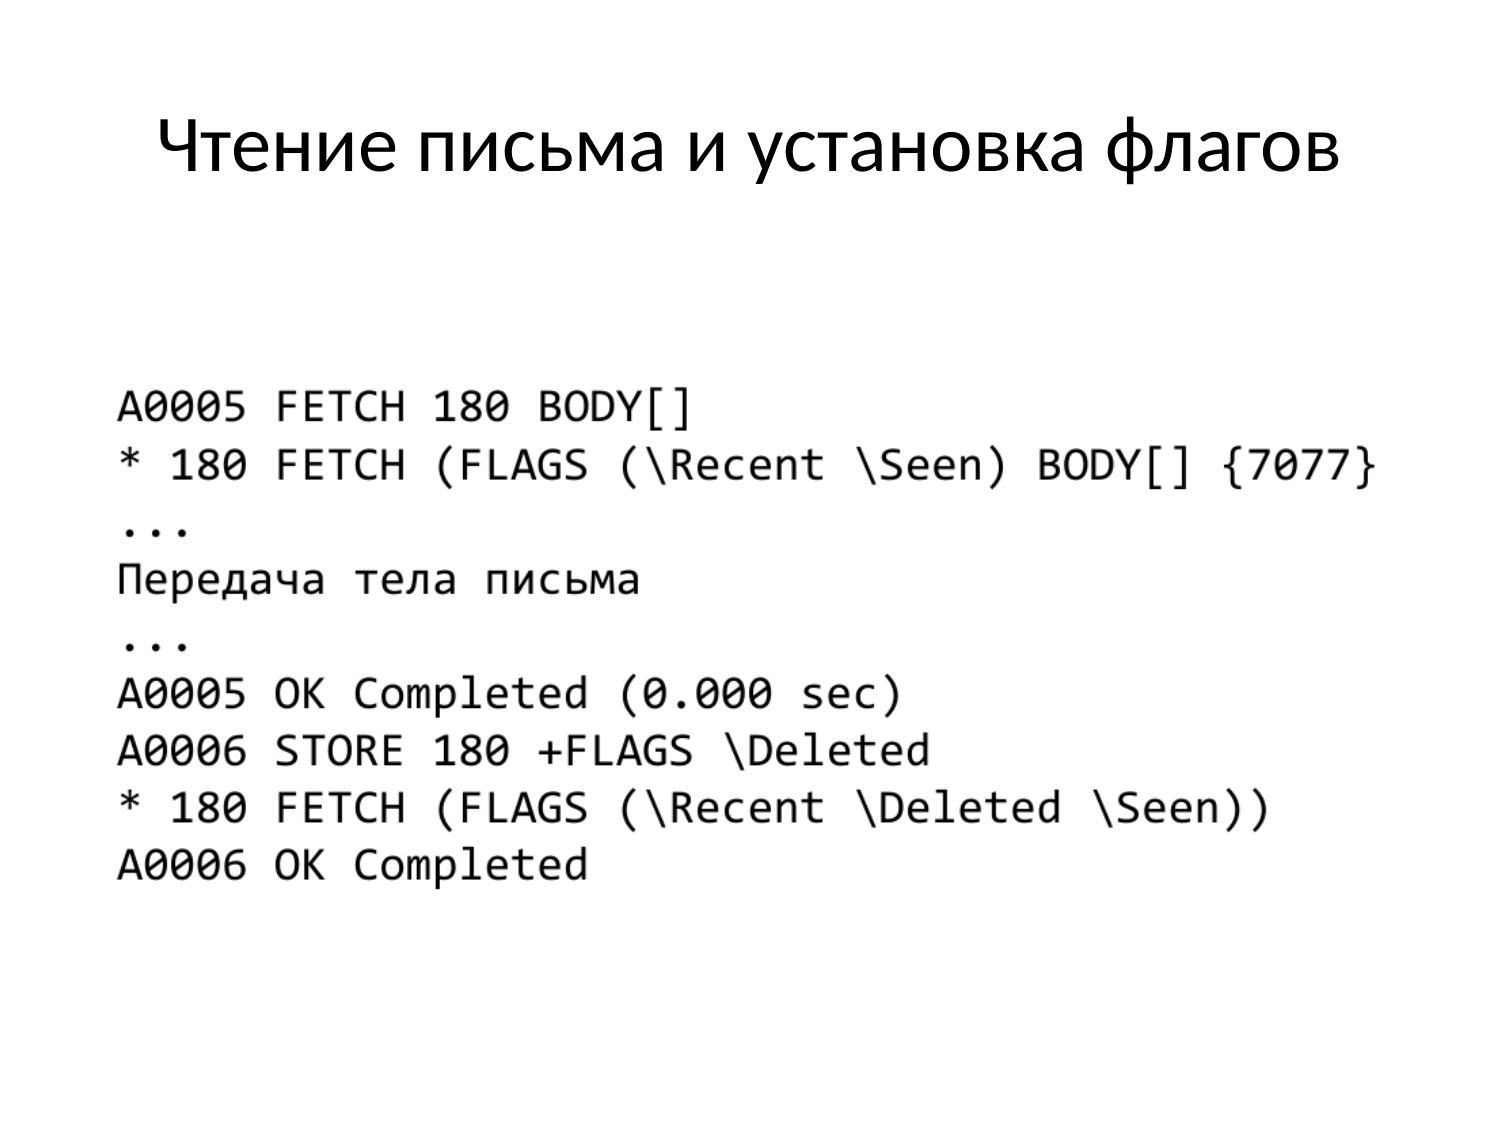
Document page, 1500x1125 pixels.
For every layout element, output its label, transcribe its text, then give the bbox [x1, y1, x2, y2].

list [74, 341, 1426, 926]
title Чтение письма и установка флагов [75, 45, 1425, 233]
